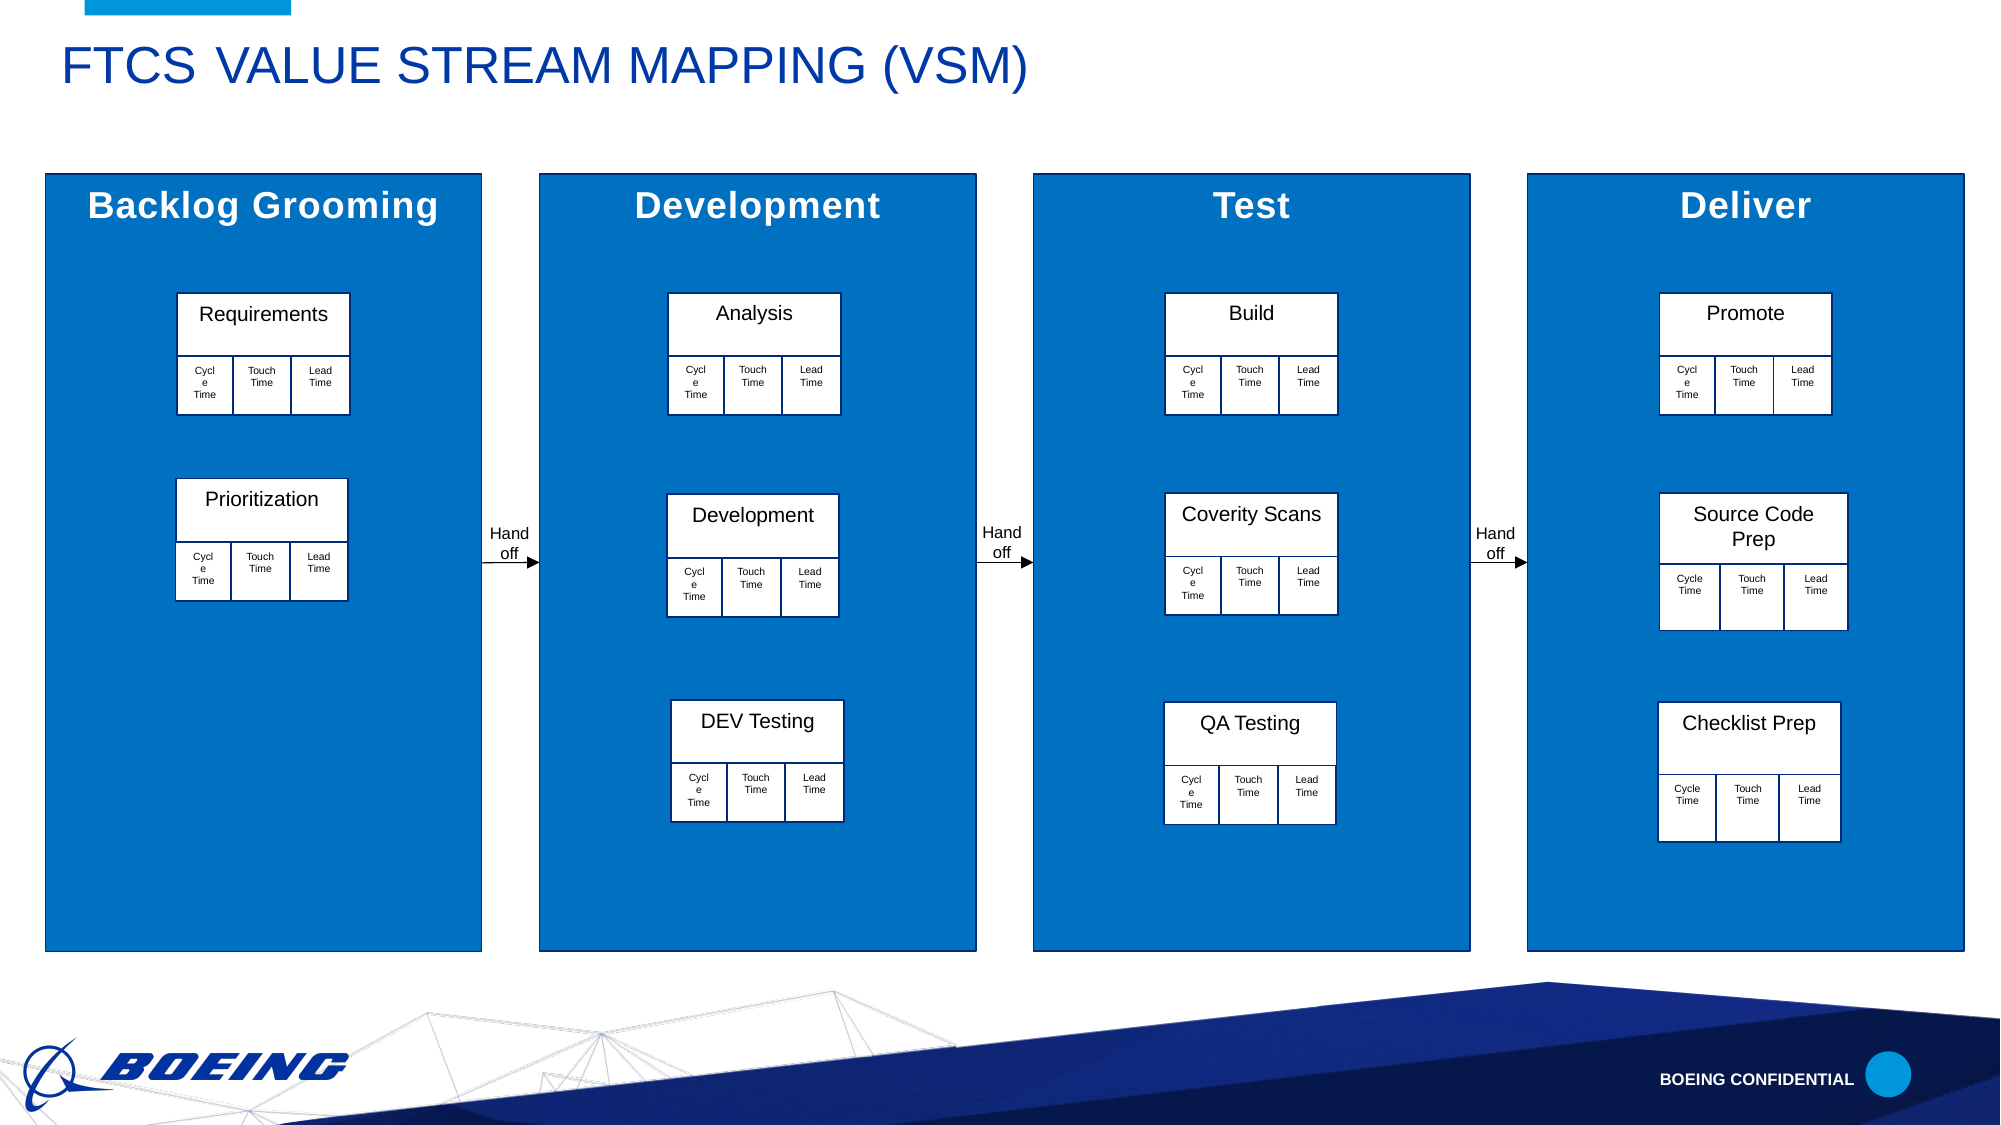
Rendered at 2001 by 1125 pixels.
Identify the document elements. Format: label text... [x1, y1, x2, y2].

title FTCS Value Stream Mapping (VSM) [61, 11, 1891, 97]
text_box Test [1033, 173, 1471, 952]
text_box Hand off [975, 521, 1029, 558]
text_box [1659, 292, 1833, 416]
text_box Backlog Grooming [45, 173, 482, 952]
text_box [175, 478, 349, 602]
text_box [1165, 492, 1339, 616]
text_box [1163, 701, 1337, 825]
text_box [1657, 701, 1841, 842]
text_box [667, 292, 842, 416]
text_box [176, 292, 351, 416]
text_box Hand off [483, 522, 537, 559]
text_box Deliver [1527, 173, 1965, 952]
text_box Development [539, 173, 977, 952]
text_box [670, 699, 845, 823]
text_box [1165, 292, 1339, 416]
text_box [1659, 492, 1849, 631]
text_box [666, 494, 840, 618]
picture [0, 981, 2000, 1125]
text_box Hand off [1469, 522, 1523, 559]
